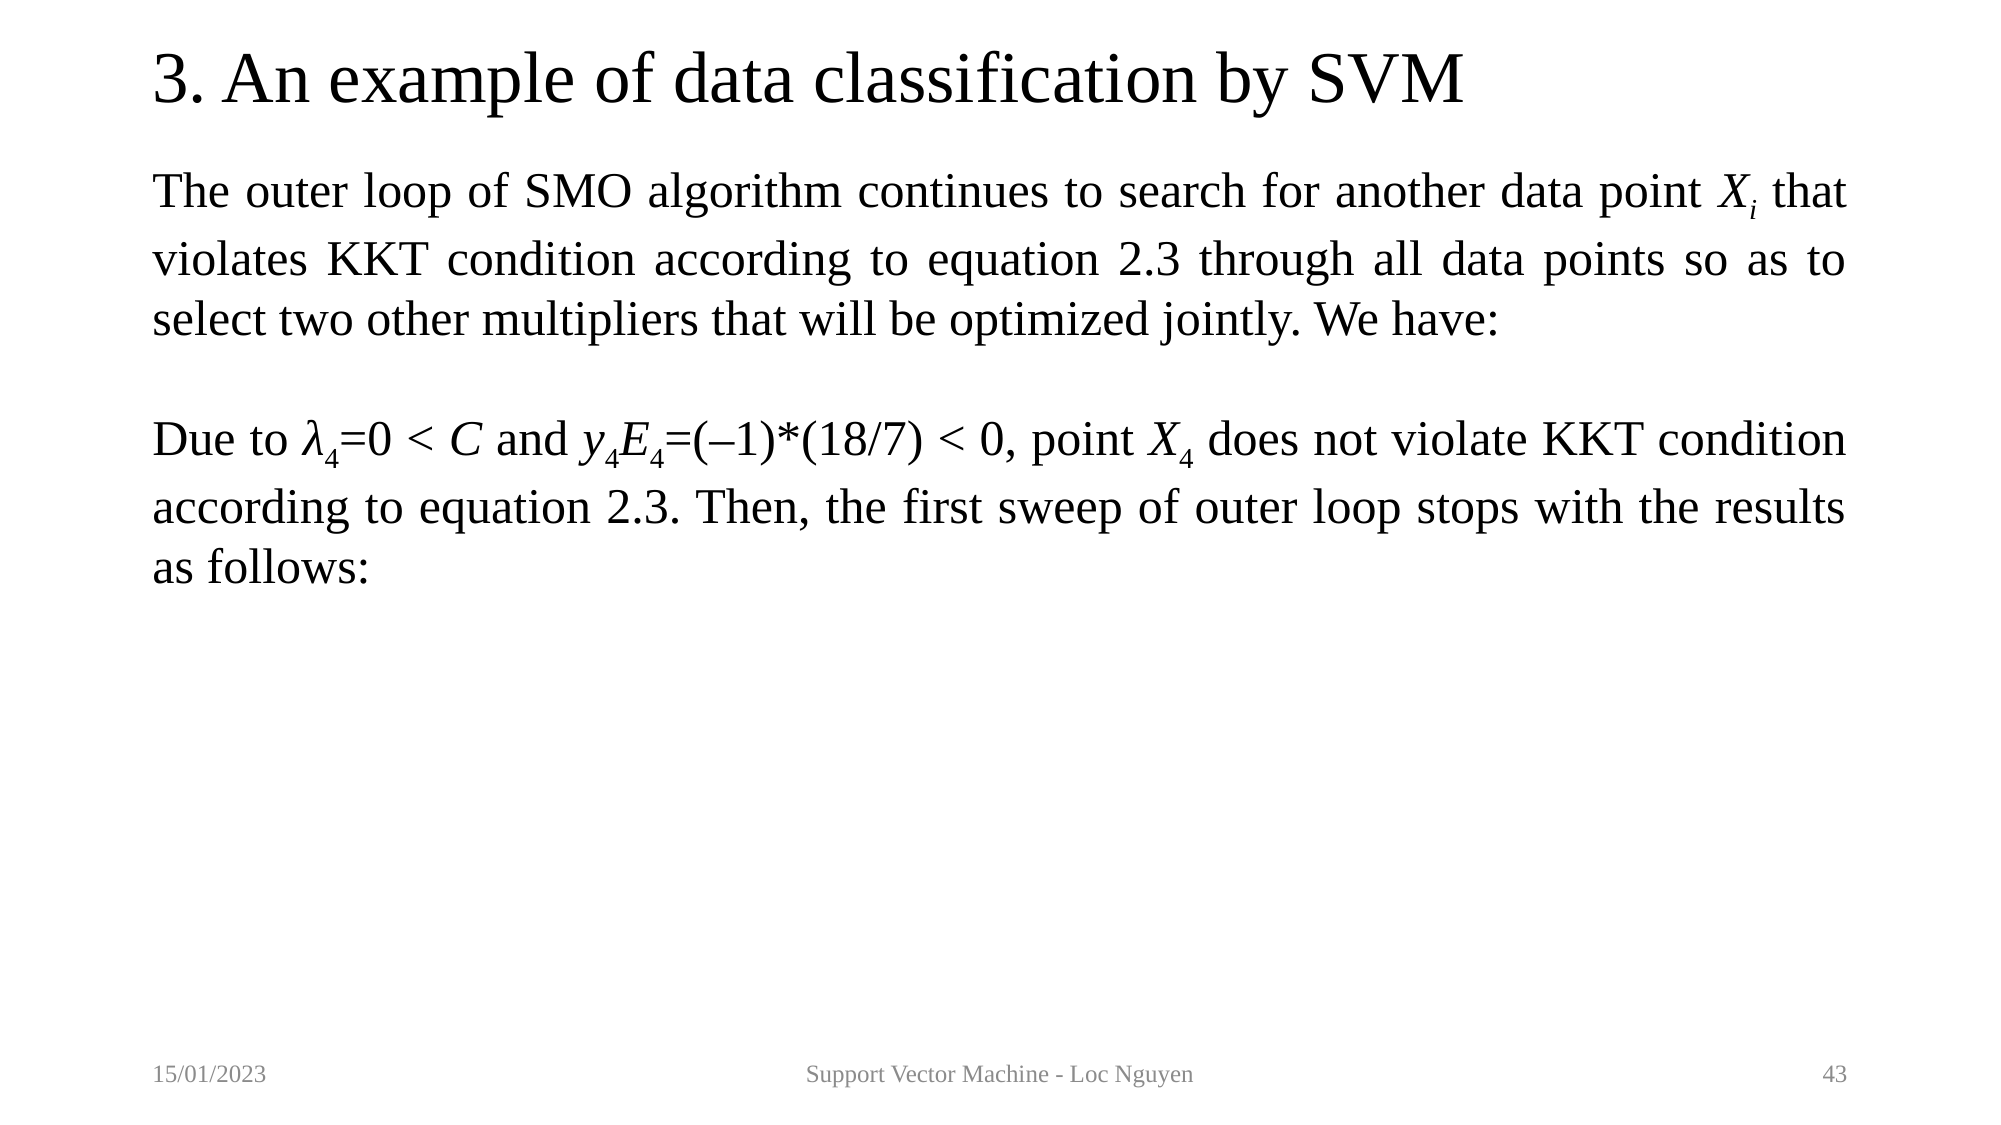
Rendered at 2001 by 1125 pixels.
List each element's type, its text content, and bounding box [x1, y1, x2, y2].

footer Support Vector Machine - Loc Nguyen [662, 1042, 1338, 1103]
title 3. An example of data classification by SVM [137, 19, 1863, 128]
slide_number 43 [1412, 1042, 1863, 1103]
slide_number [137, 1042, 588, 1103]
